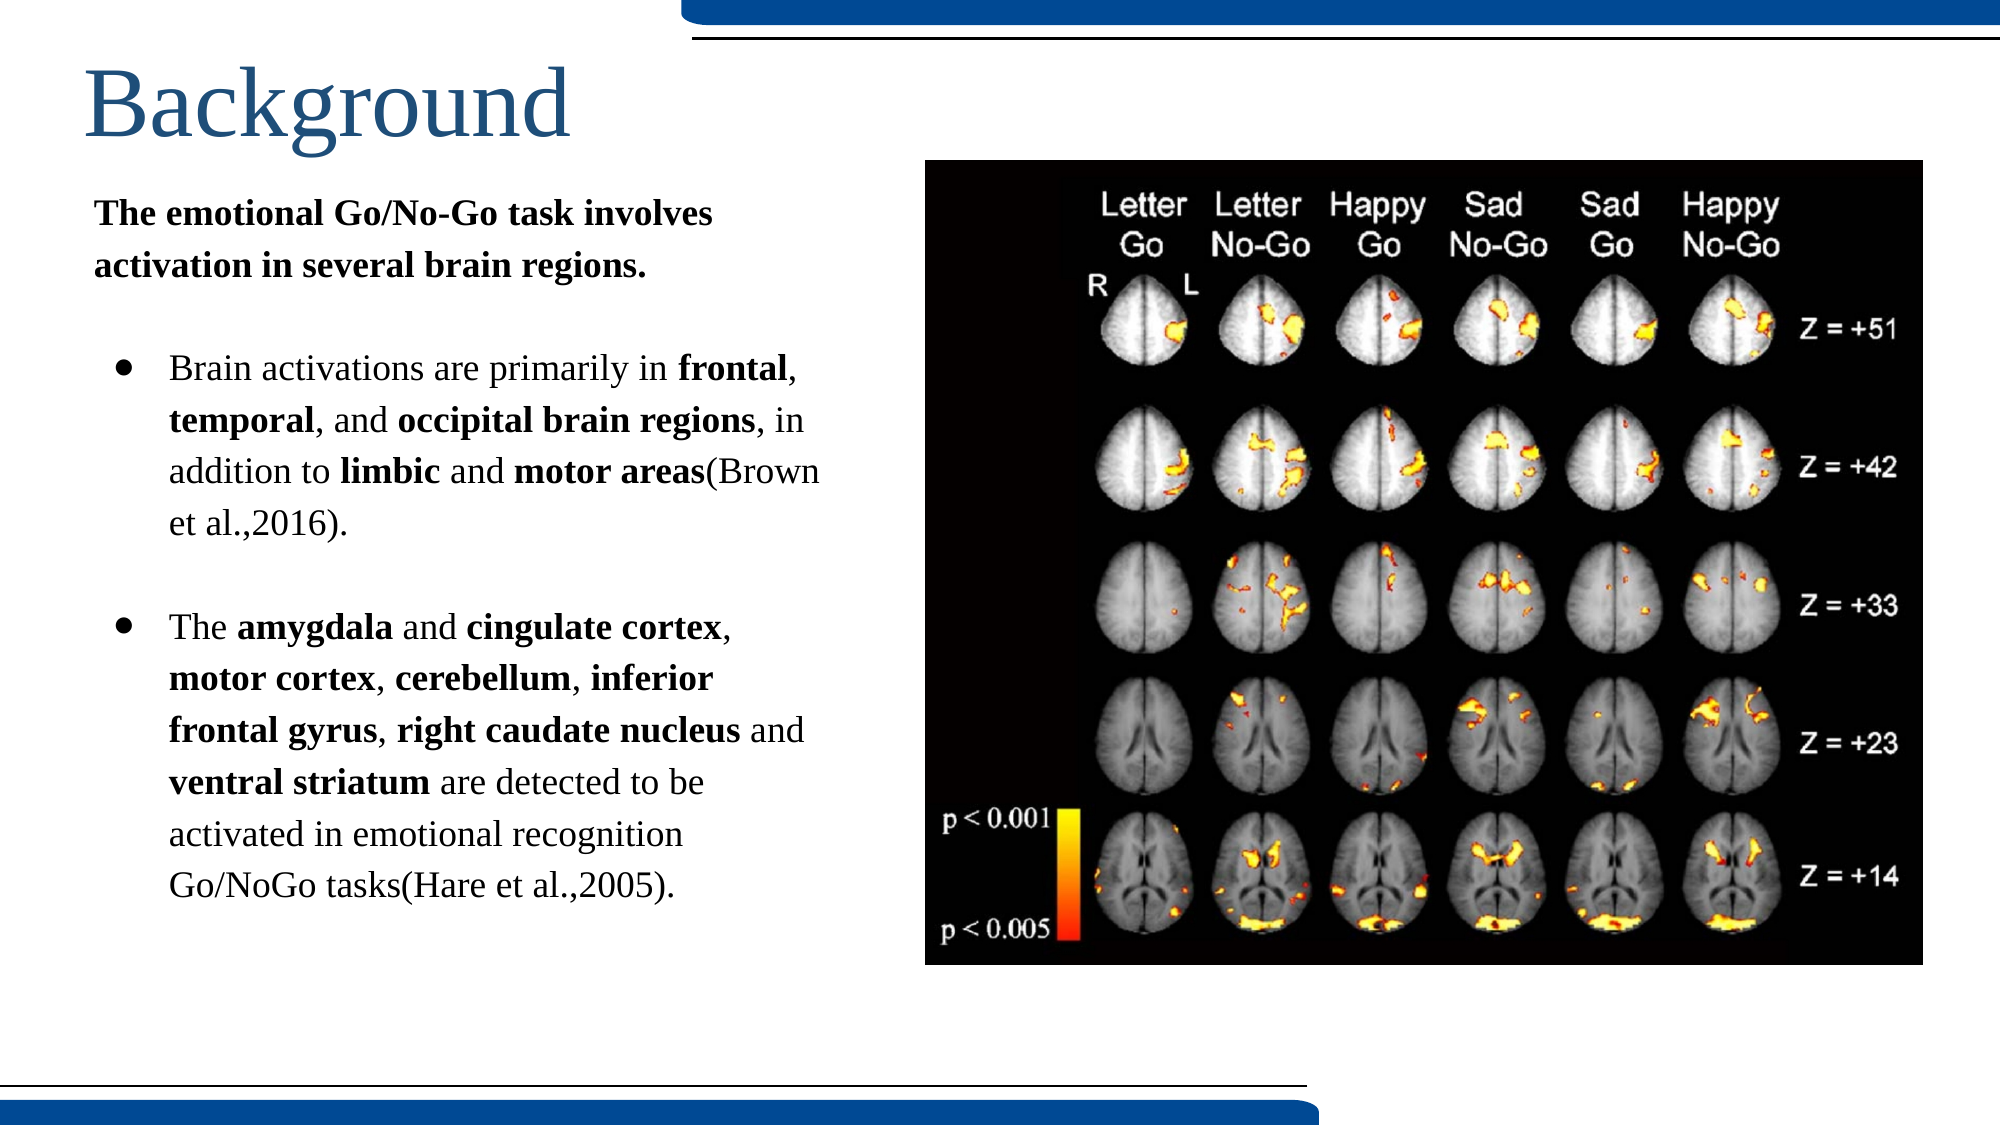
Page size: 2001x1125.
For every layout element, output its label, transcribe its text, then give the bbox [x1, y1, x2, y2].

text_box The emotional Go/No-Go task involves activation in several brain regions. Brain activations are primarily in frontal, temporal, and occipital brain regions, in addition to limbic and motor areas(Brown et al.,2016). The amygdala and cingulate cortex, motor cortex, cerebellum, inferior frontal gyrus, right caudate nucleus and ventral striatum are detected to be activated in emotional recognition Go/NoGo tasks(Hare et al.,2005). [79, 173, 844, 988]
picture [925, 160, 1924, 965]
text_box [680, 0, 2000, 39]
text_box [0, 1085, 1319, 1125]
text_box Background [68, 29, 682, 165]
